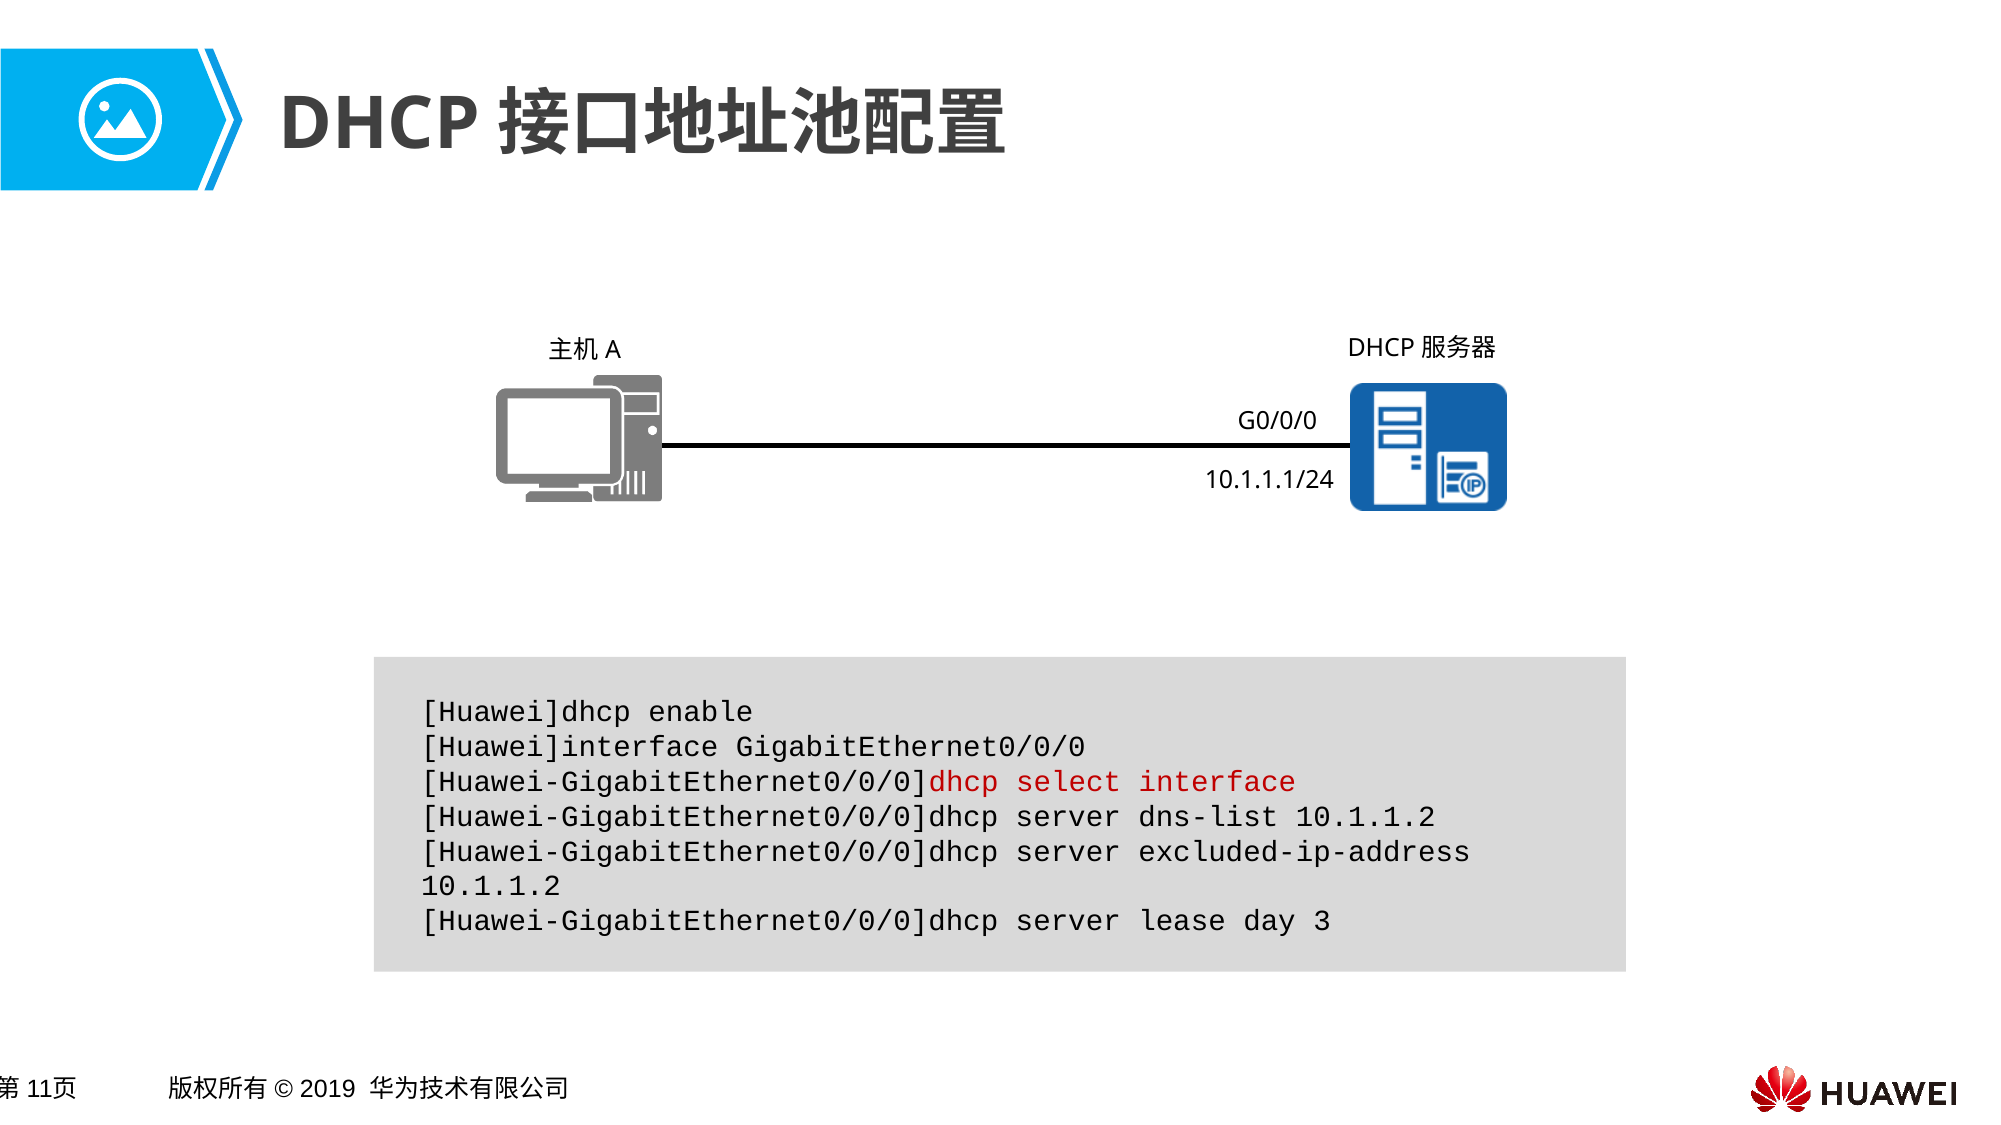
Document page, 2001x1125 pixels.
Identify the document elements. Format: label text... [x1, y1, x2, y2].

picture [1751, 1066, 1956, 1112]
text_box 主机A [534, 326, 636, 371]
text_box 10.1.1.1/24 [1189, 455, 1345, 501]
picture [496, 375, 662, 503]
picture [1350, 383, 1507, 512]
title DHCP接口地址池配置 [261, 67, 1875, 173]
text_box [Huawei]dhcp enable [Huawei]interface GigabitEthernet0/0/0 [Huawei-GigabitEthernet0/0/0]dhcp select interface [Huawei-GigabitEthernet0/0/0]dhcp server dns-list 10.1.1.2 [Huawei-GigabitEthernet0/0/0]dhcp server excluded-ip-address 10.1.1.2 [Huawei-GigabitEthernet0/0/0]dhcp server lease day 3 [373, 656, 1626, 972]
text_box G0/0/0 [1222, 397, 1332, 442]
text_box DHCP服务器 [1332, 323, 1511, 369]
